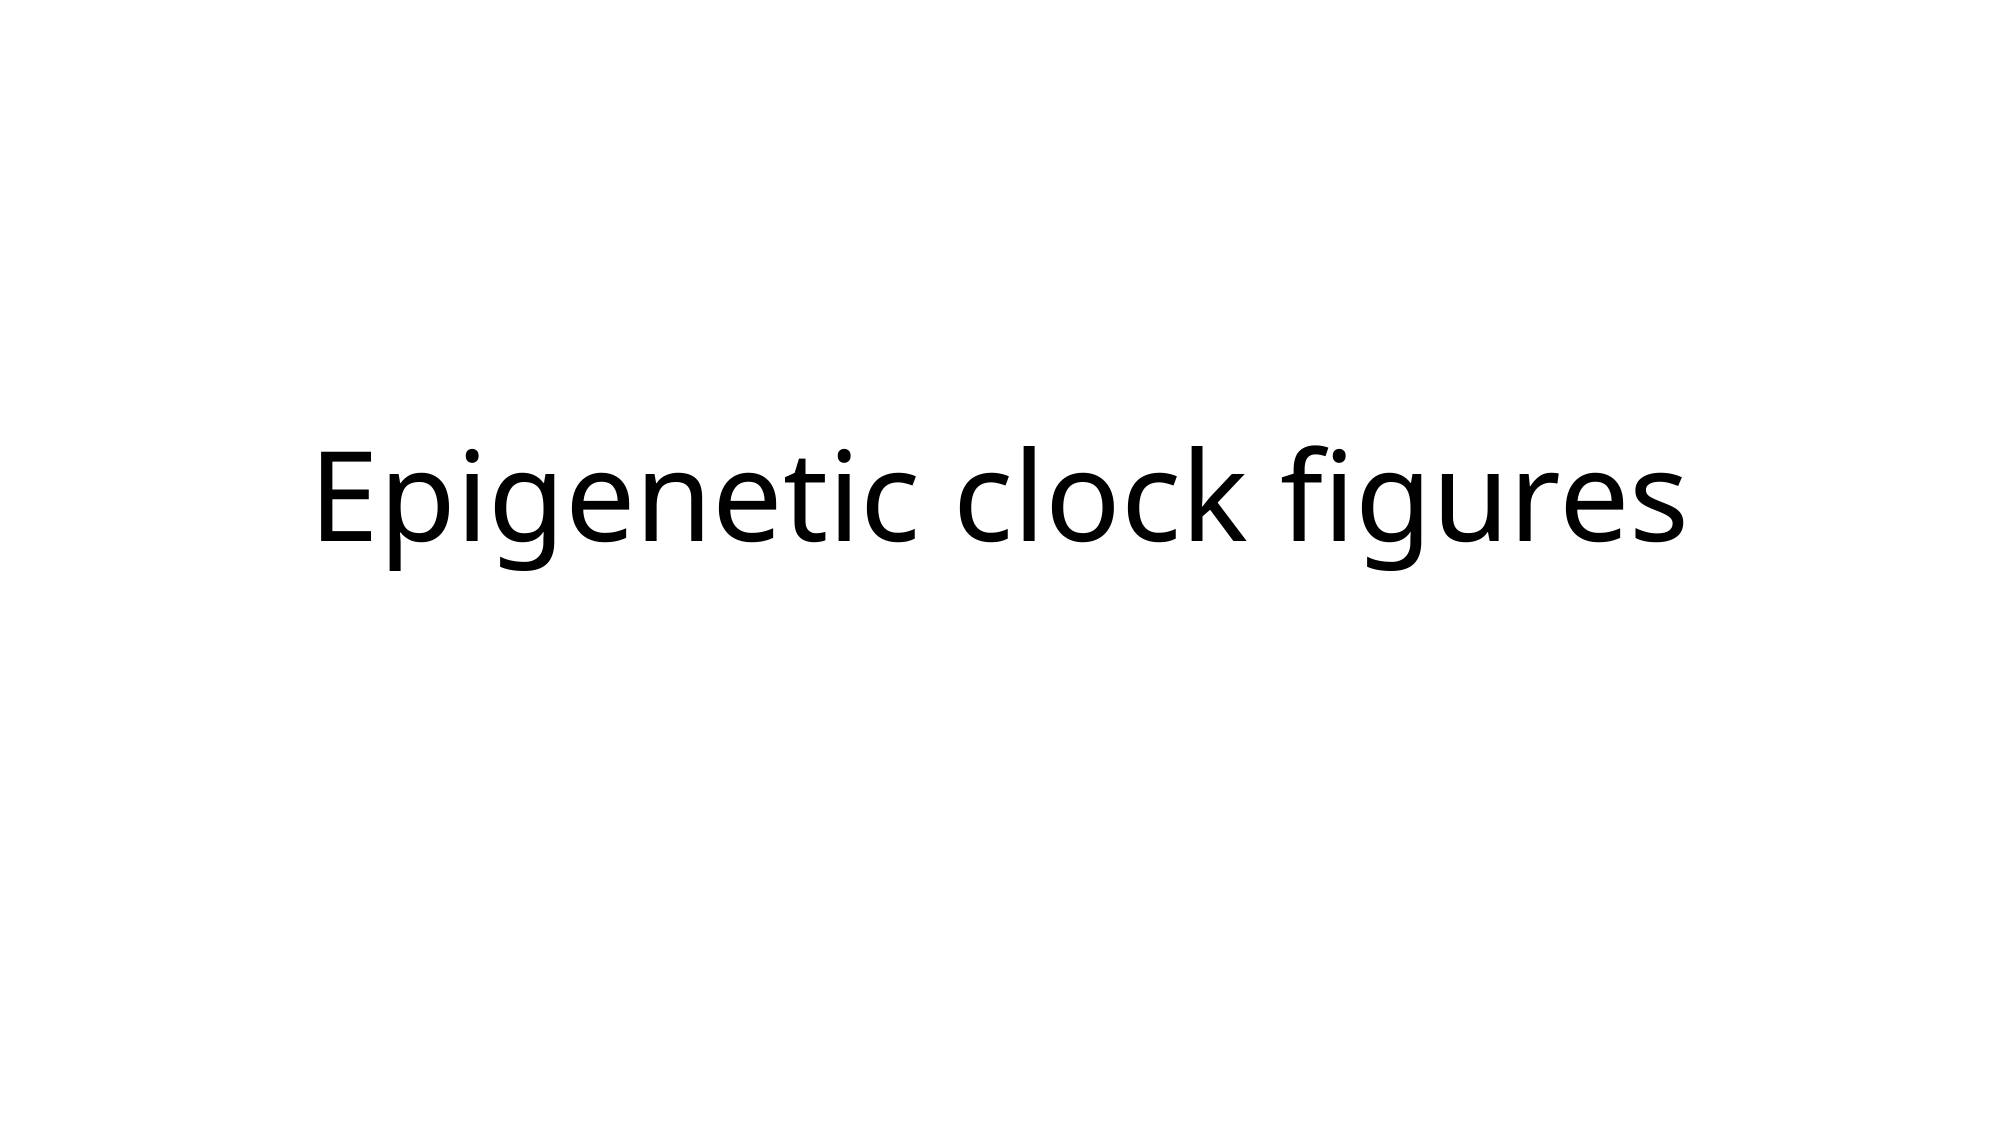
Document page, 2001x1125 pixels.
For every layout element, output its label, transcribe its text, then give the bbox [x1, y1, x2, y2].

title Epigenetic clock figures [249, 184, 1750, 576]
